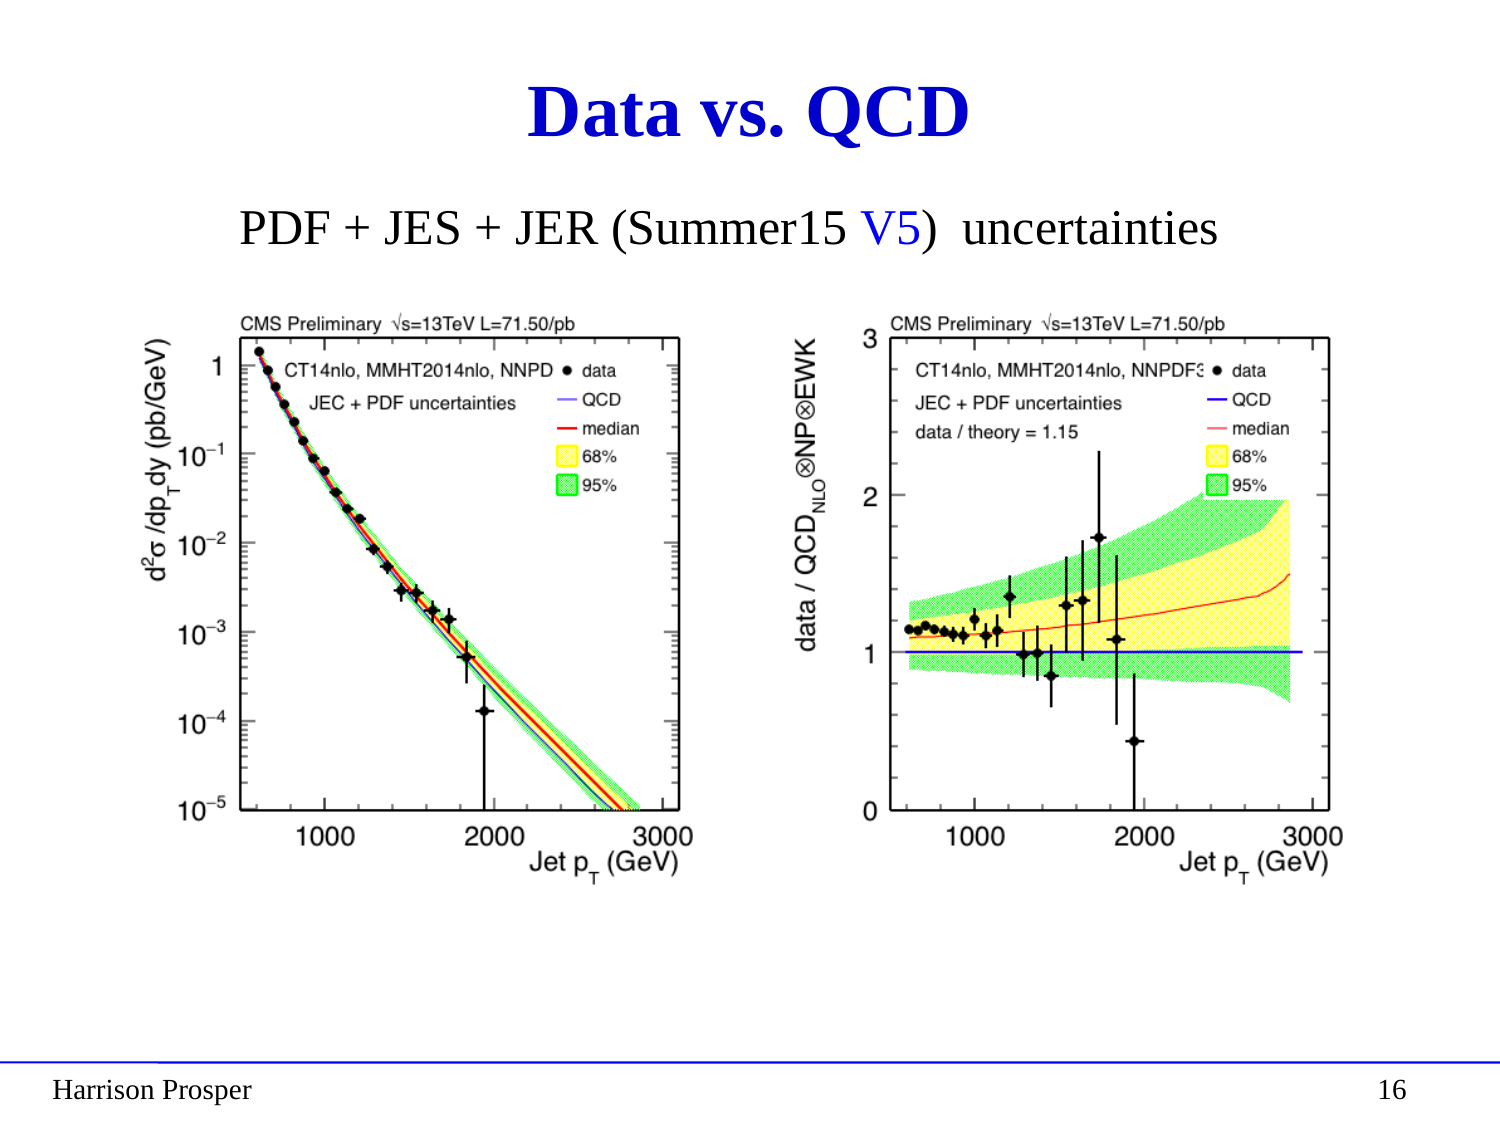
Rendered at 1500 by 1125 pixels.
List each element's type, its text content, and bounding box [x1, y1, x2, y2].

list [766, 212, 1392, 1004]
text_box PDF + JES + JER (Summer15 V5) uncertainties [224, 187, 1363, 263]
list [116, 212, 742, 1004]
slide_number 16 [1362, 1062, 1500, 1125]
title Data vs. QCD [112, 37, 1388, 176]
footer Harrison Prosper [37, 1062, 1350, 1125]
